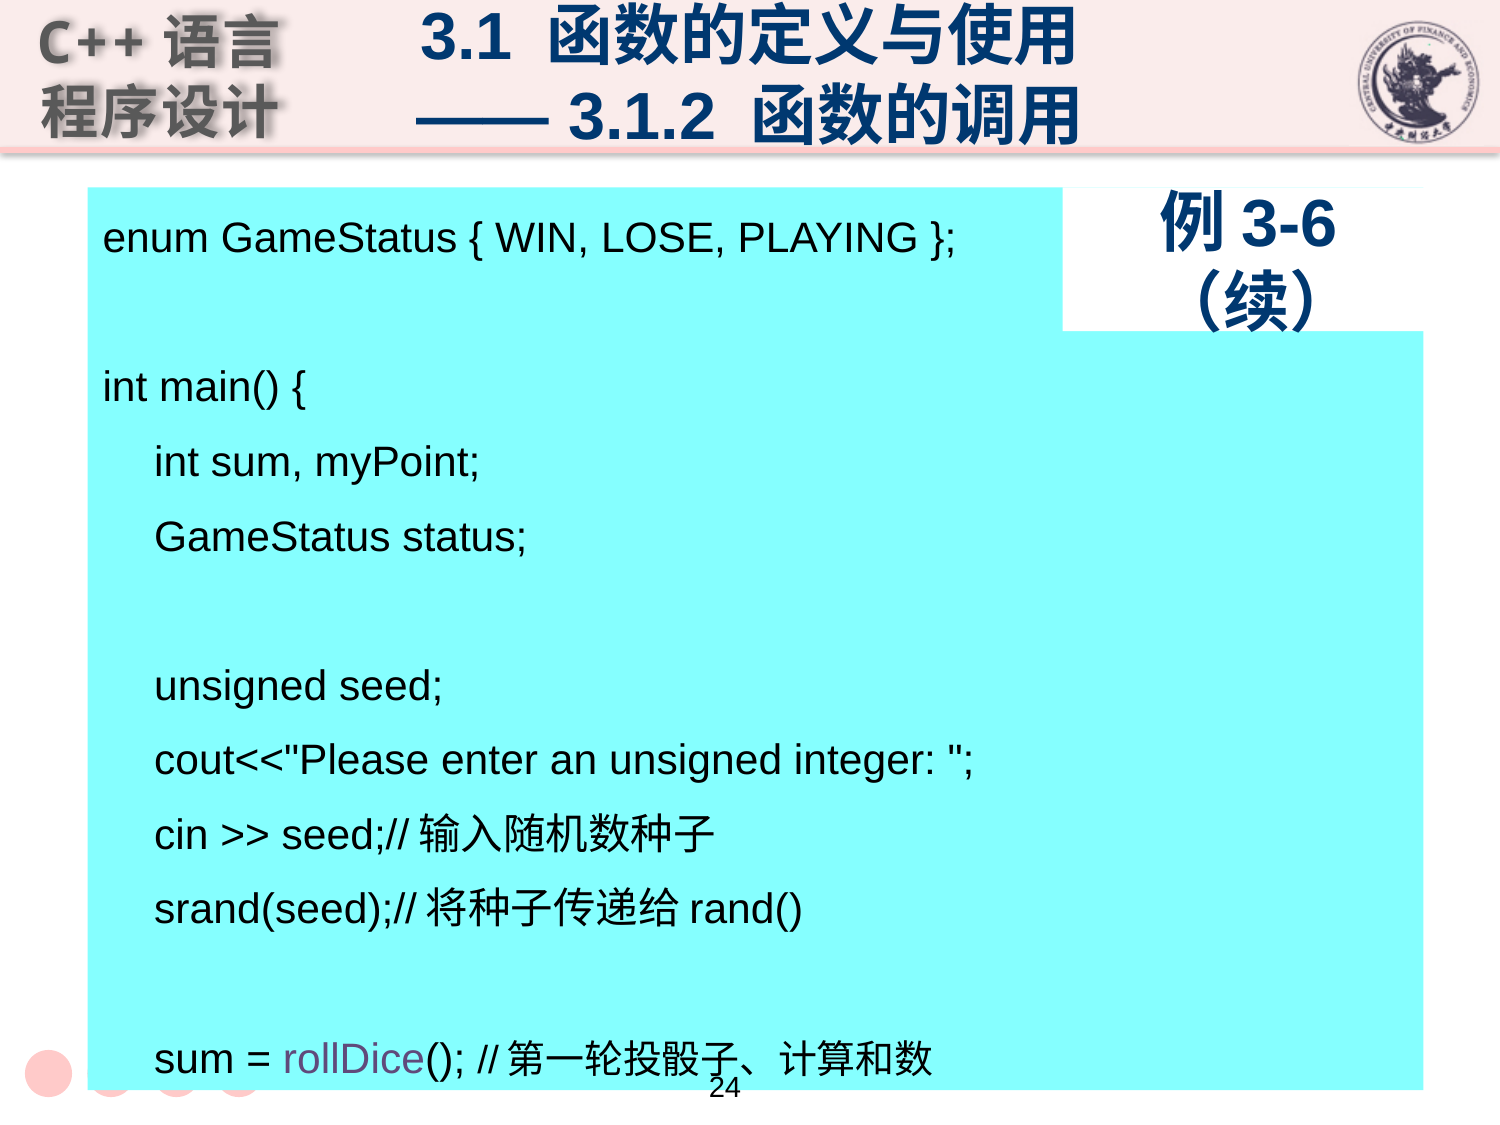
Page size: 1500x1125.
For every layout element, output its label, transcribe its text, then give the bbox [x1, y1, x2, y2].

picture [0, 0, 1500, 147]
title 例3-6（续） [1062, 187, 1452, 332]
text_box 3.1 函数的定义与使用 —— 3.1.2 函数的调用 [88, 37, 1413, 108]
slide_number 24 [674, 1046, 776, 1125]
list enum GameStatus { WIN, LOSE, PLAYING }; int main() { int sum, myPoint; GameStatus status; unsigned seed; cout<<"Please enter an unsigned integer: "; cin >> seed;//输入随机数种子 srand(seed);//将种子传递给rand() sum = rollDice(); //第一轮投骰子、计算和数 [87, 187, 1424, 1091]
